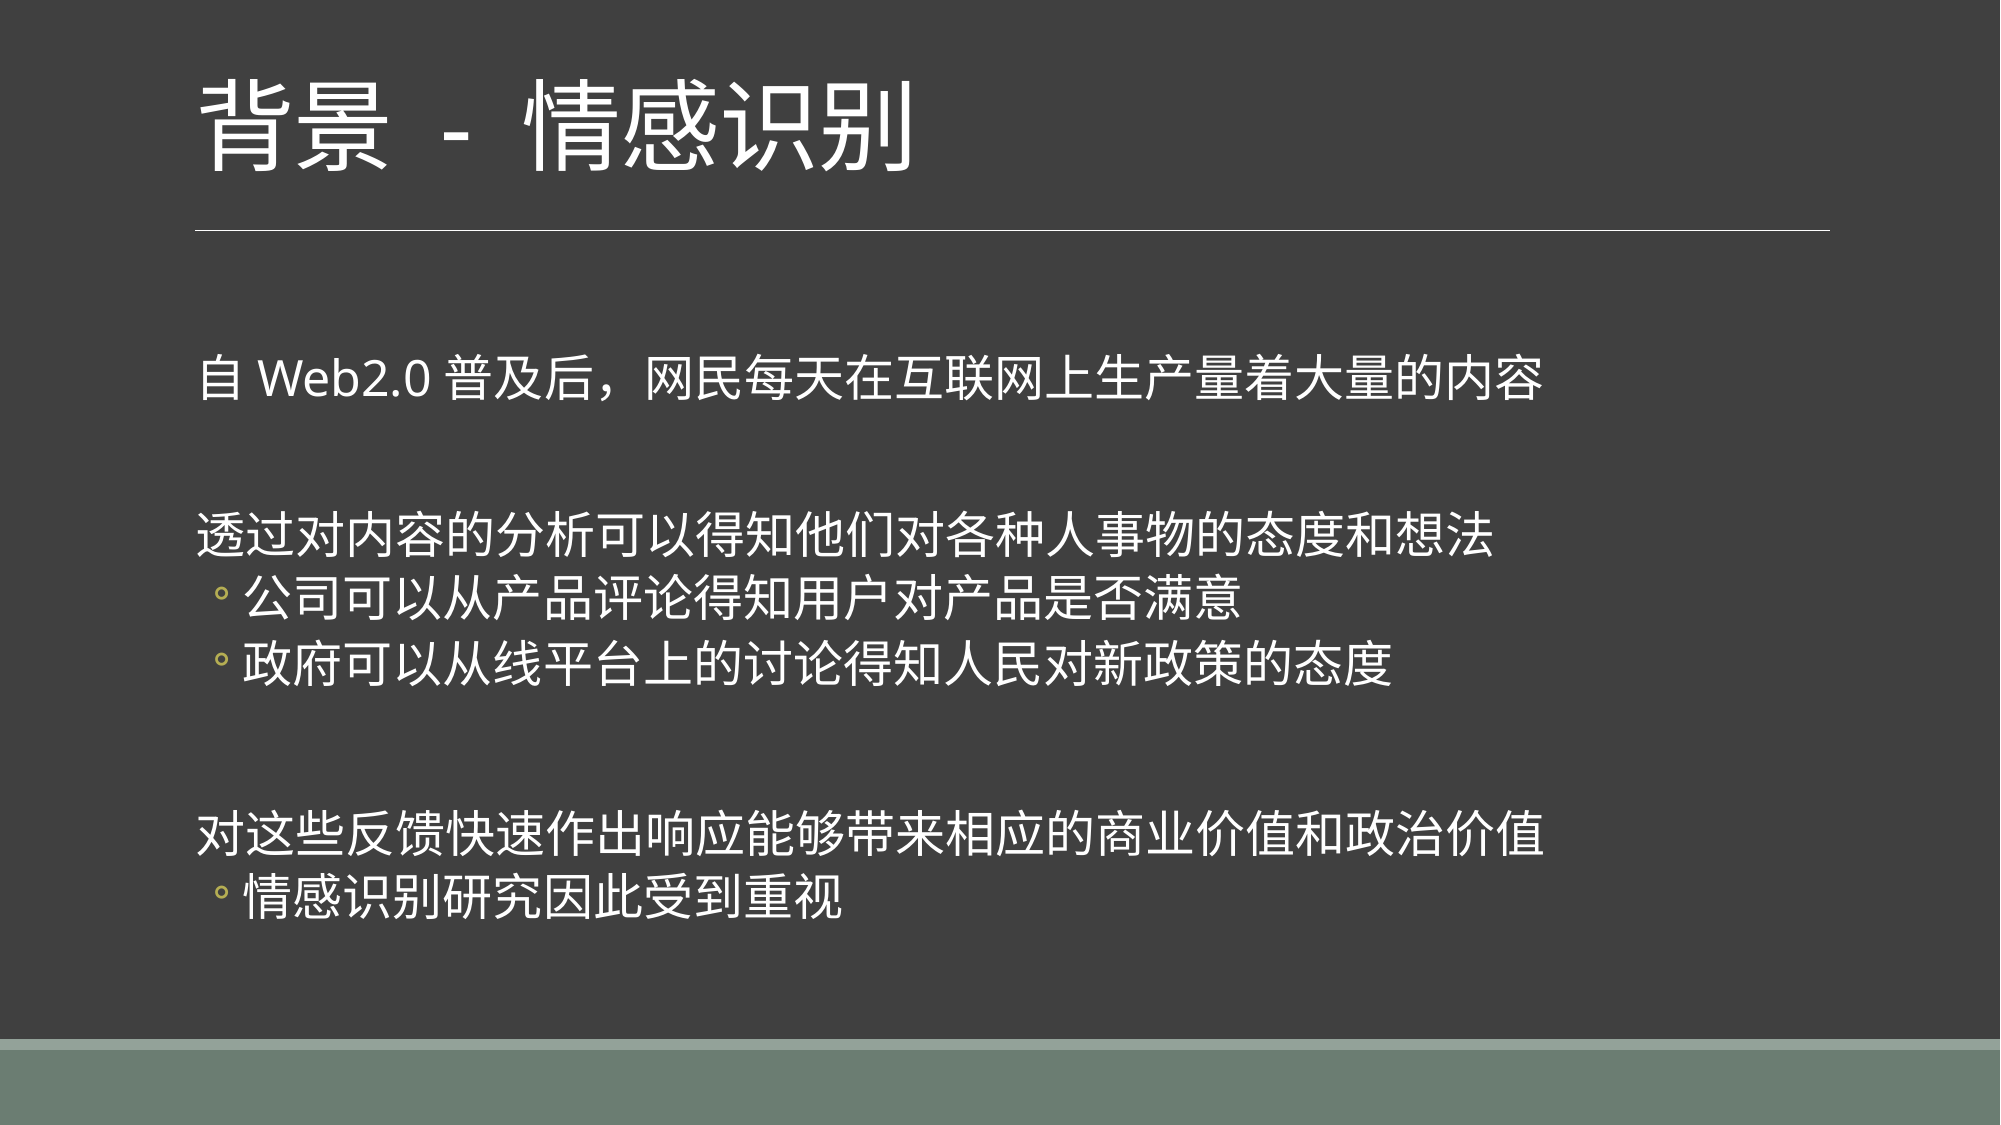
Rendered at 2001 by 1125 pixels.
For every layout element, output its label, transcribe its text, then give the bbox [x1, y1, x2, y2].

title 背景 - 情感识别 [180, 0, 1830, 192]
list 自Web2.0普及后，网民每天在互联网上生产量着大量的内容 透过对内容的分析可以得知他们对各种人事物的态度和想法 公司可以从产品评论得知用户对产品是否满意 政府可以从线平台上的讨论得知人民对新政策的态度 对这些反馈快速作出响应能够带来相应的商业价值和政治价值 情感识别研究因此受到重视 [180, 256, 1830, 963]
